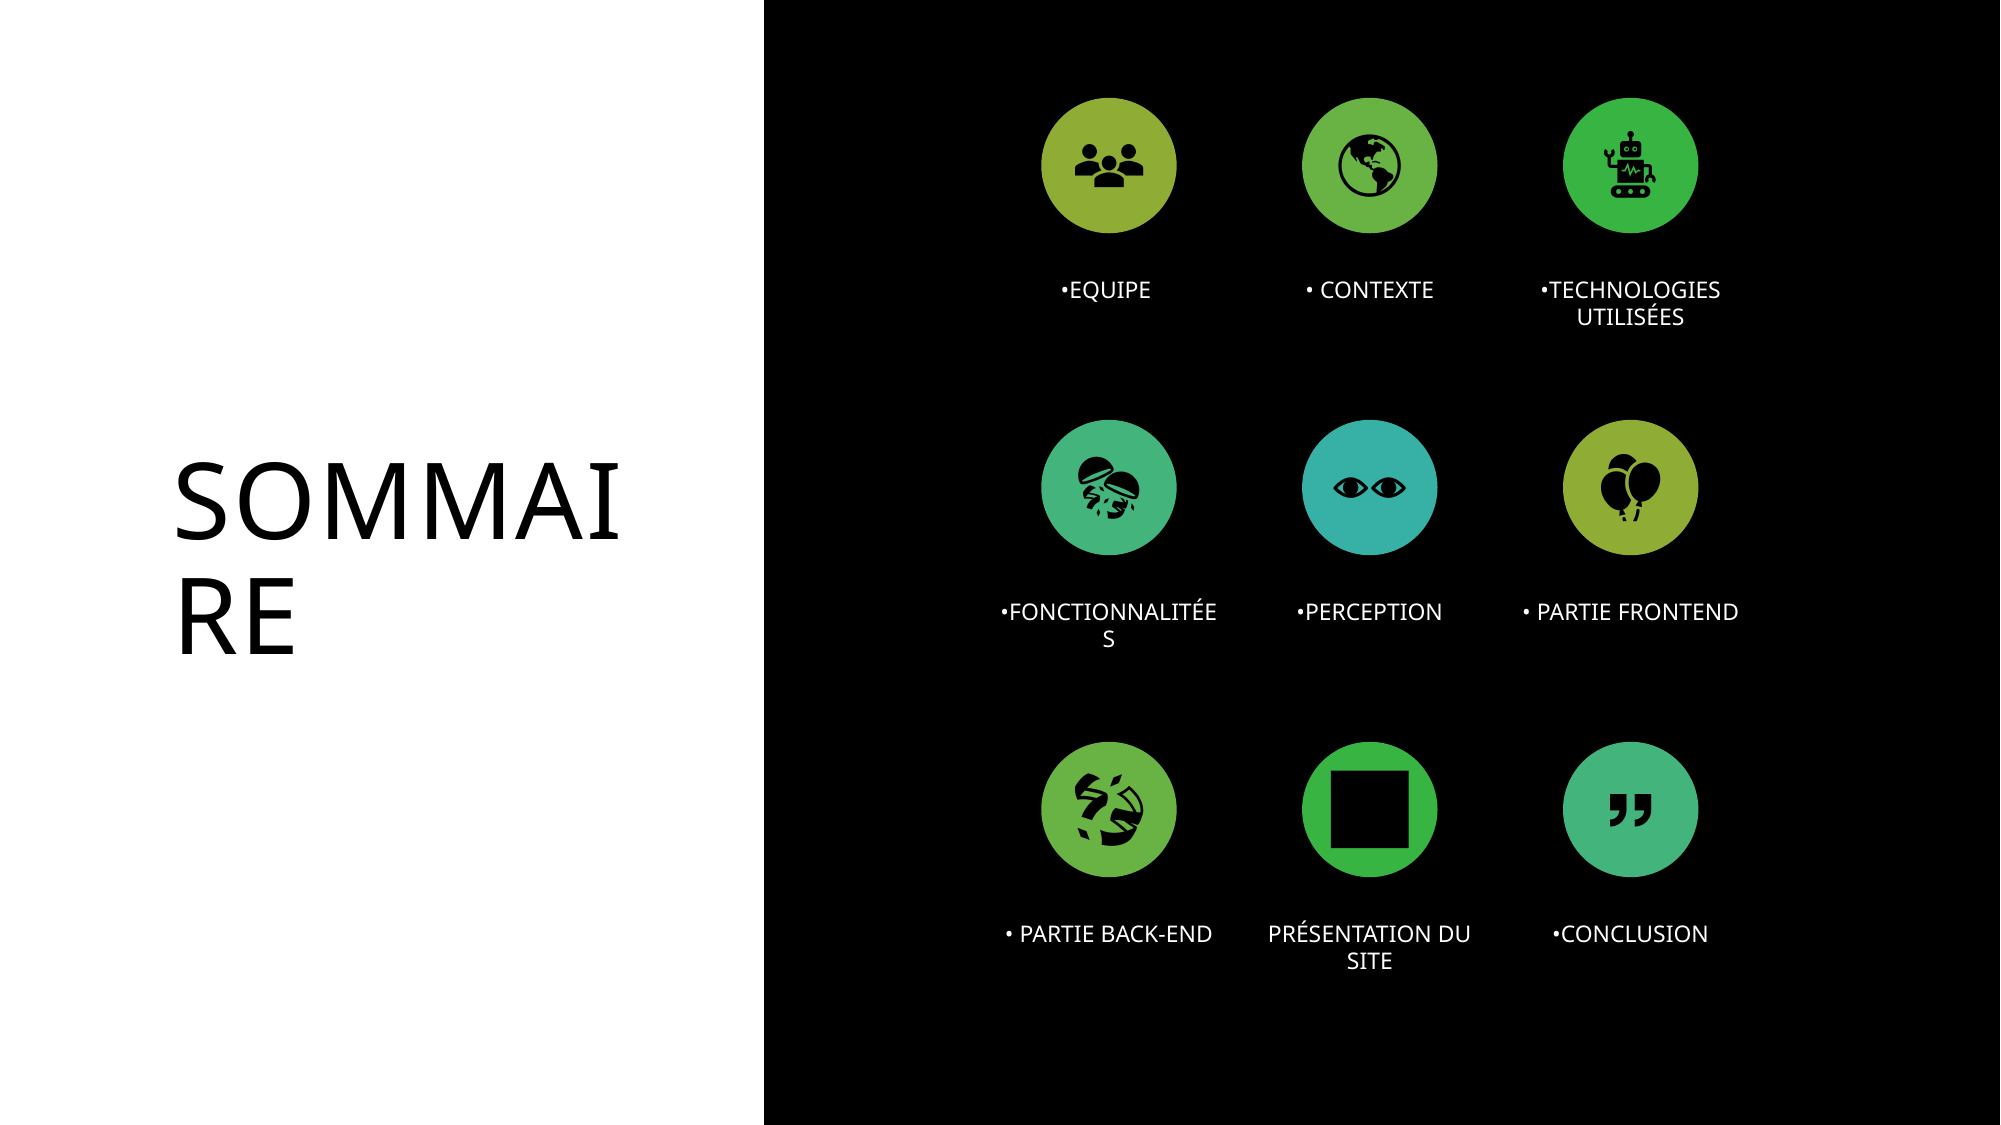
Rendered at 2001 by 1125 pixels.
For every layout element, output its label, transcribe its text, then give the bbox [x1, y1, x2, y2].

title Sommaire [157, 105, 685, 1020]
text_box [765, 0, 2000, 1125]
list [883, 97, 1856, 1009]
text_box [0, 0, 765, 1125]
